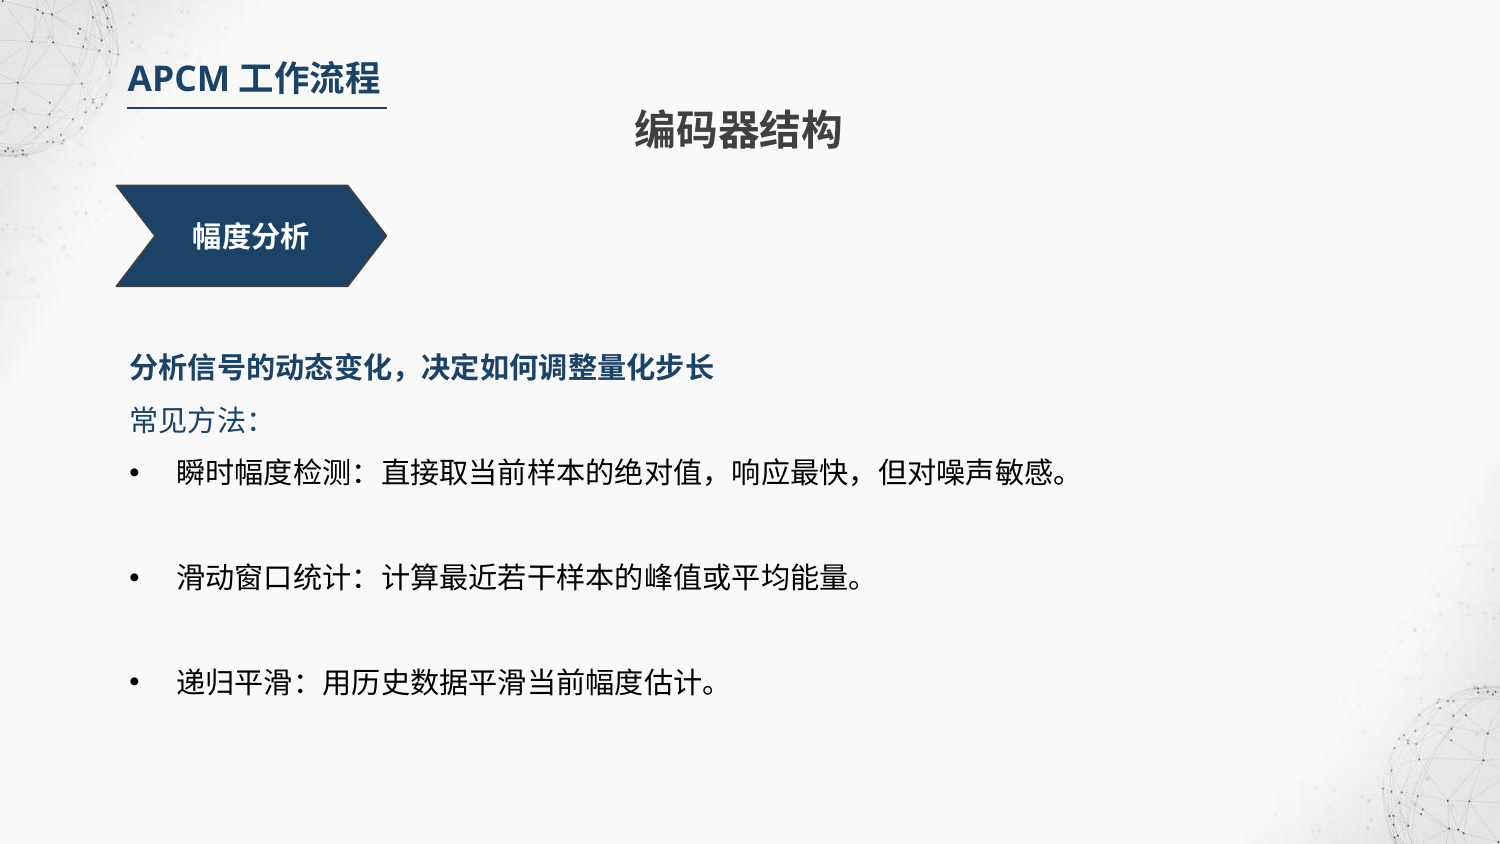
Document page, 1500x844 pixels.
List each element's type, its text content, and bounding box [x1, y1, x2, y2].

text_box 编码器结构 [594, 96, 884, 162]
text_box APCM工作流程 [116, 50, 488, 105]
picture [0, 0, 1500, 844]
text_box 幅度分析 [116, 185, 387, 287]
